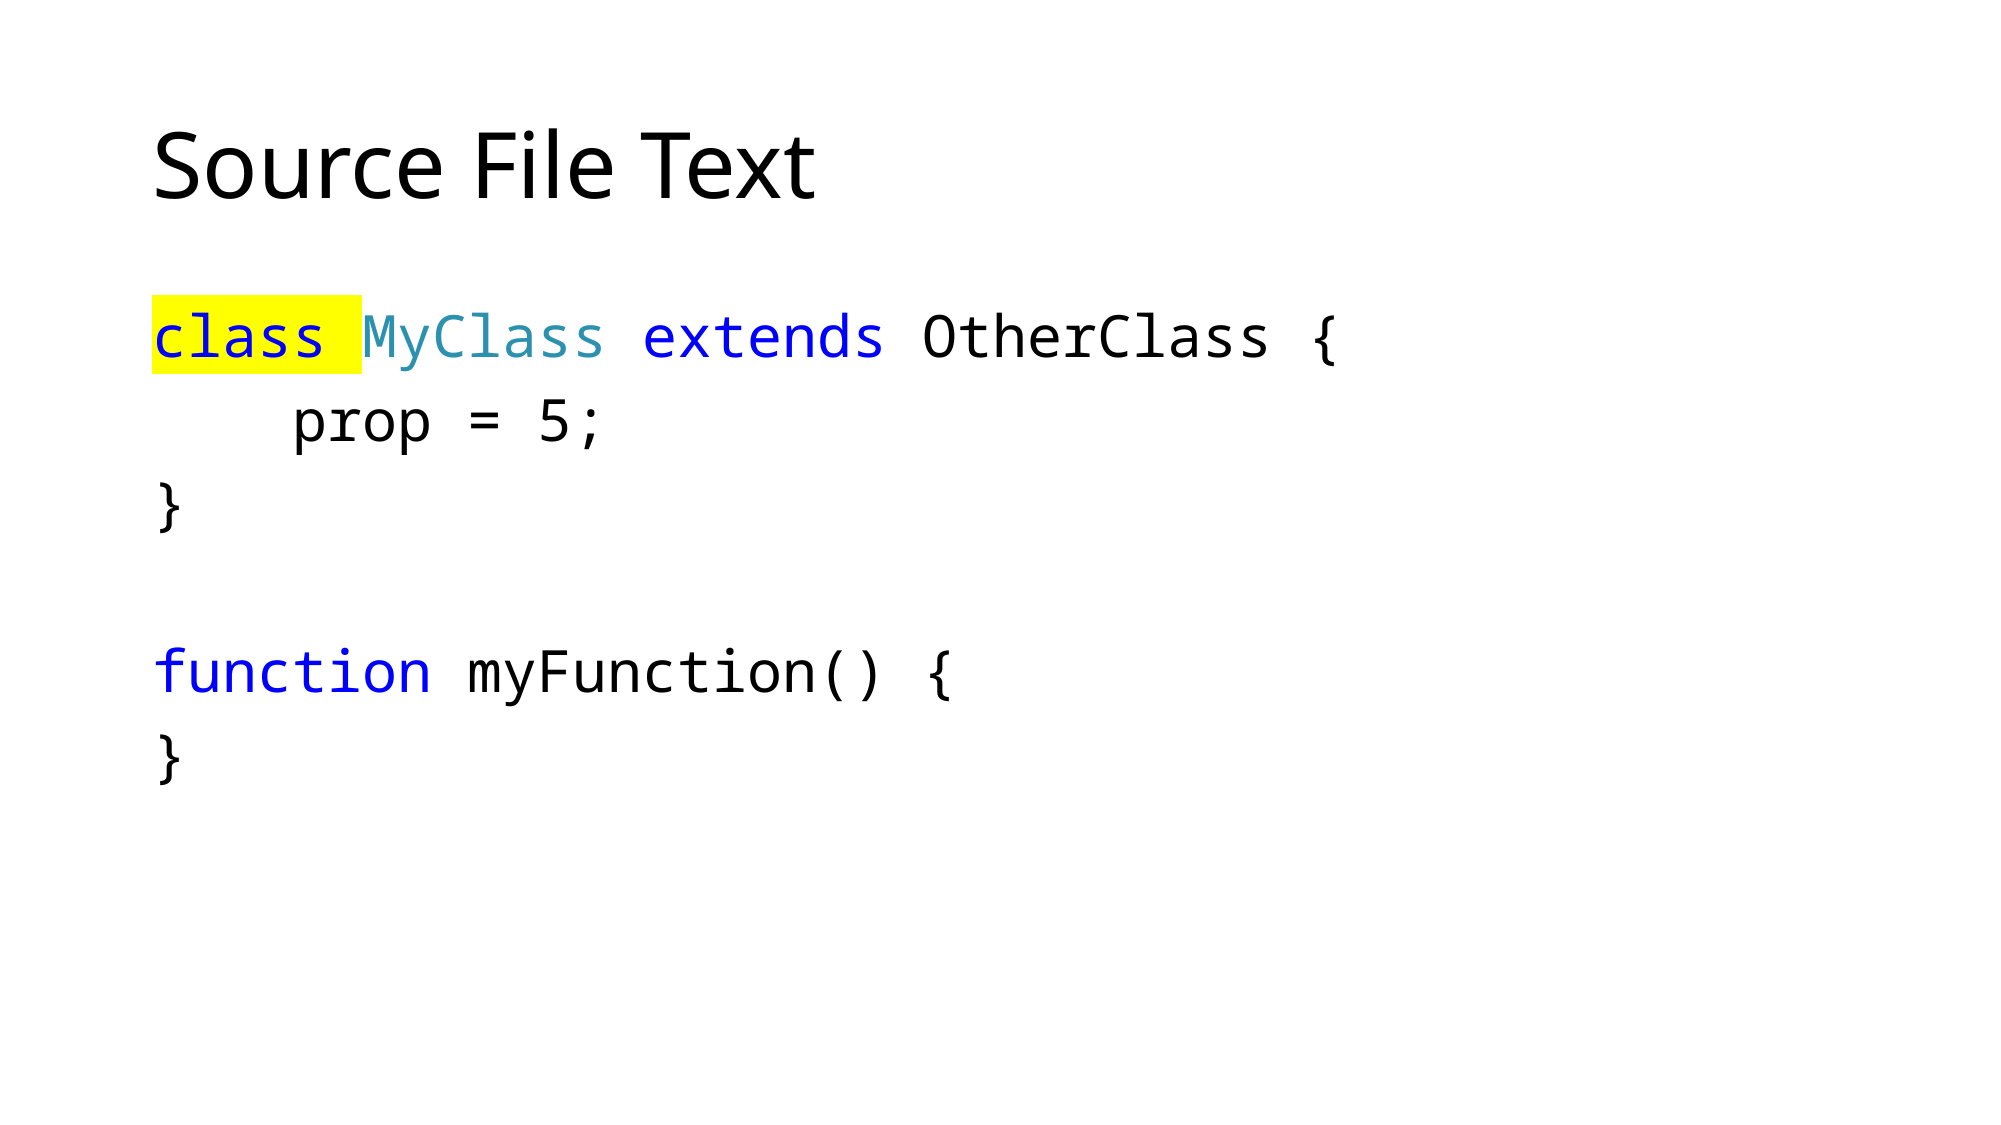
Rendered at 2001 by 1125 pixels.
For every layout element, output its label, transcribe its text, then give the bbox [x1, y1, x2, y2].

list class MyClass extends OtherClass { prop = 5; } function myFunction() { } [137, 299, 1863, 1014]
title Source File Text [137, 59, 1863, 278]
